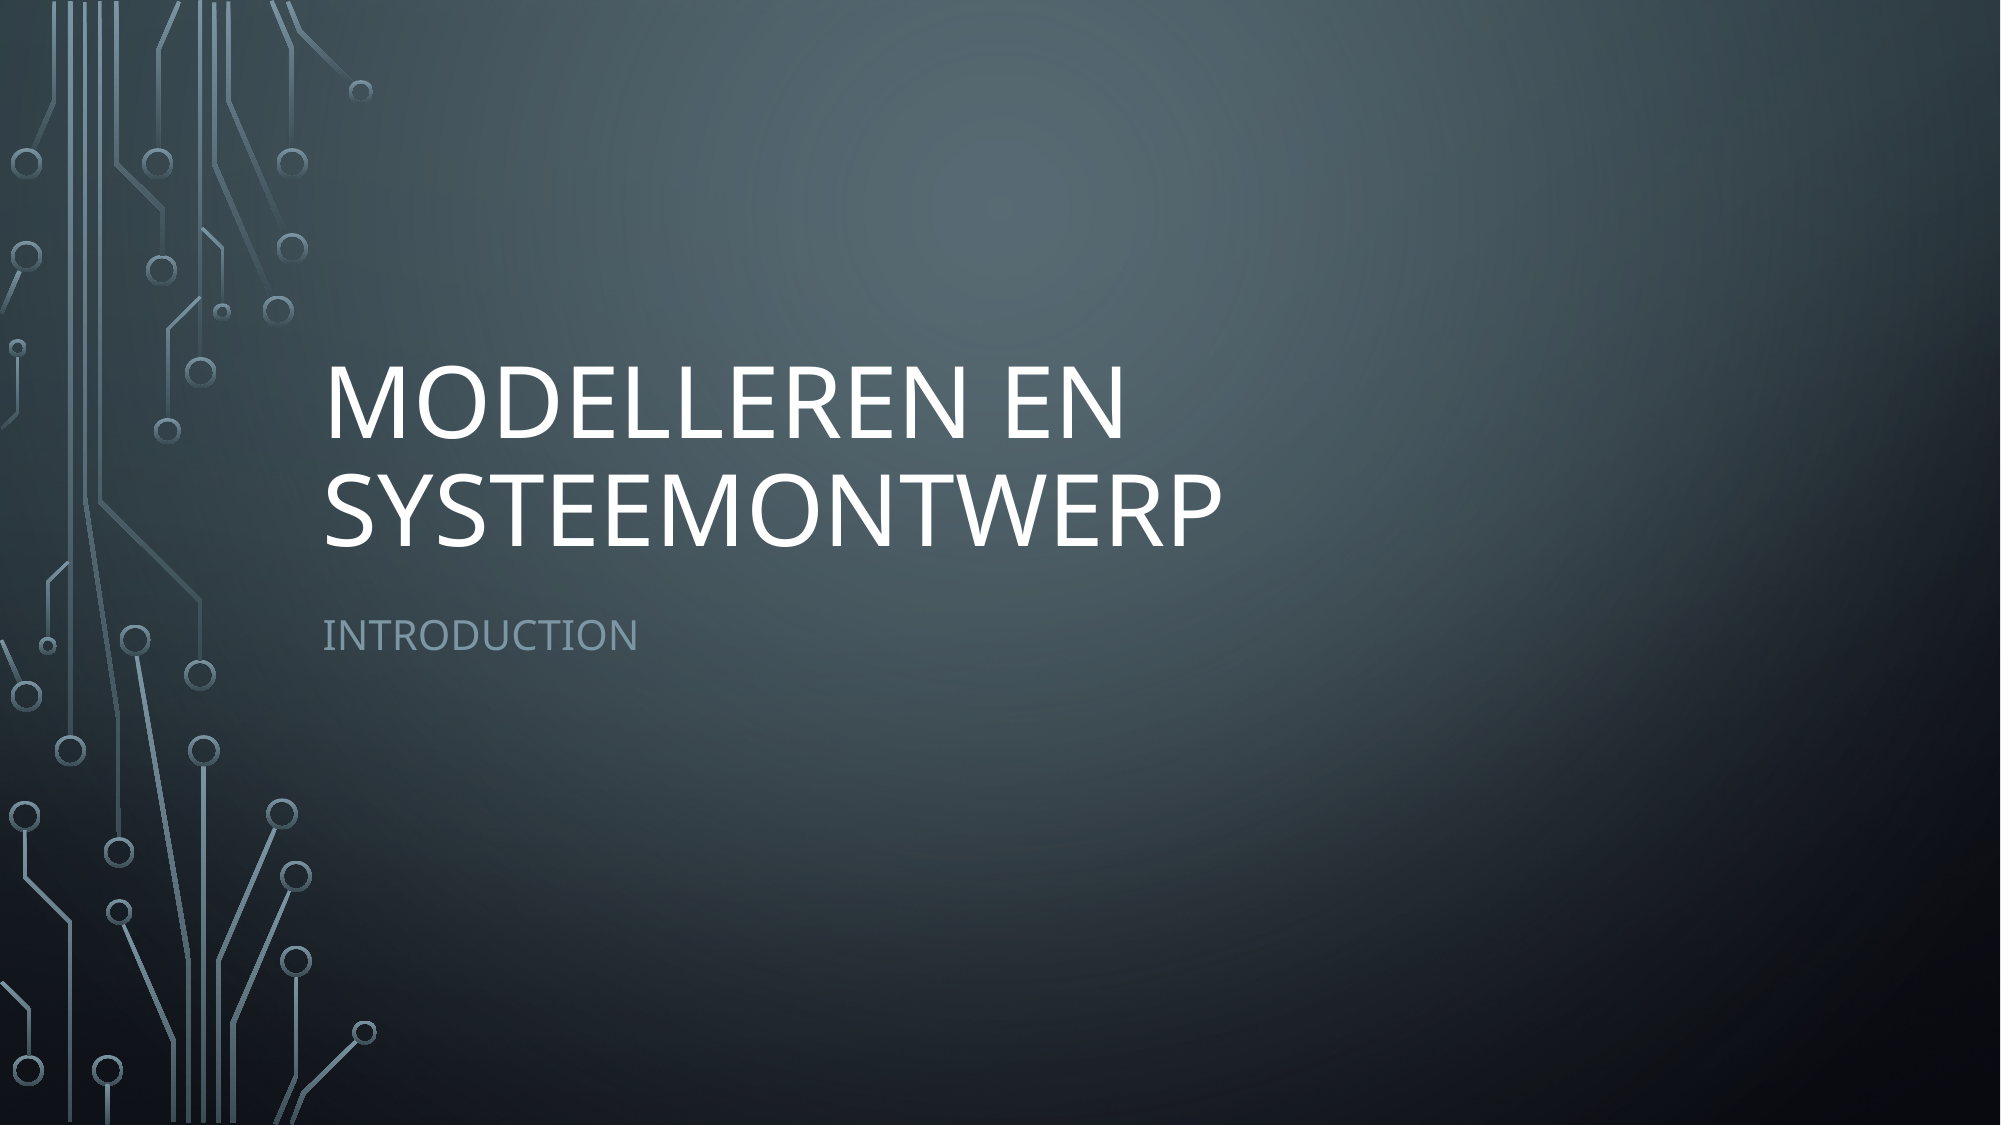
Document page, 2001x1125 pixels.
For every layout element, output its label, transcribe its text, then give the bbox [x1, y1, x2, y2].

title Modelleren en Systeemontwerp [307, 184, 1750, 576]
subtitle Introduction [307, 590, 1750, 863]
